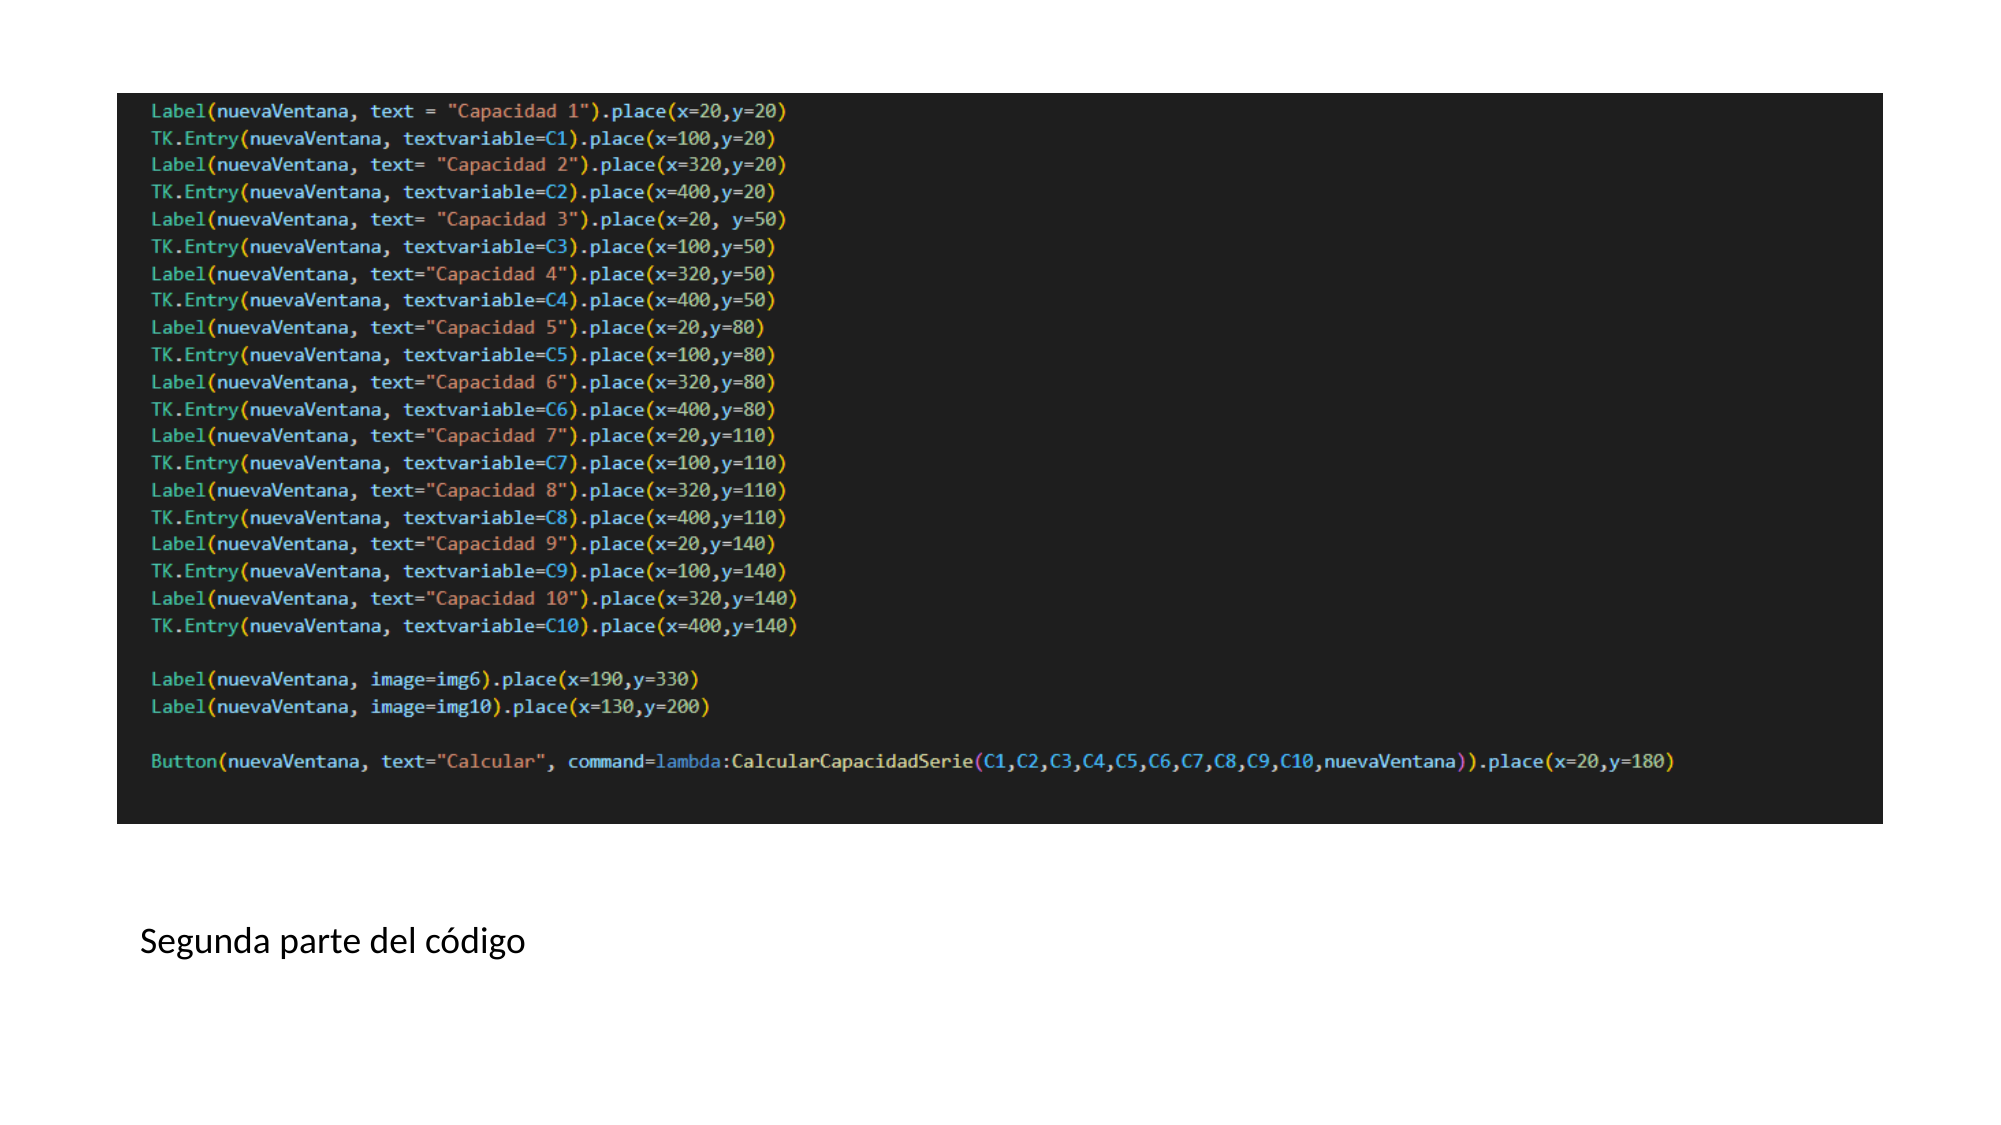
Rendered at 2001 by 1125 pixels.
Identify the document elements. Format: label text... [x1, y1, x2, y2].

picture [117, 93, 1883, 824]
text_box Segunda parte del código [125, 909, 920, 969]
